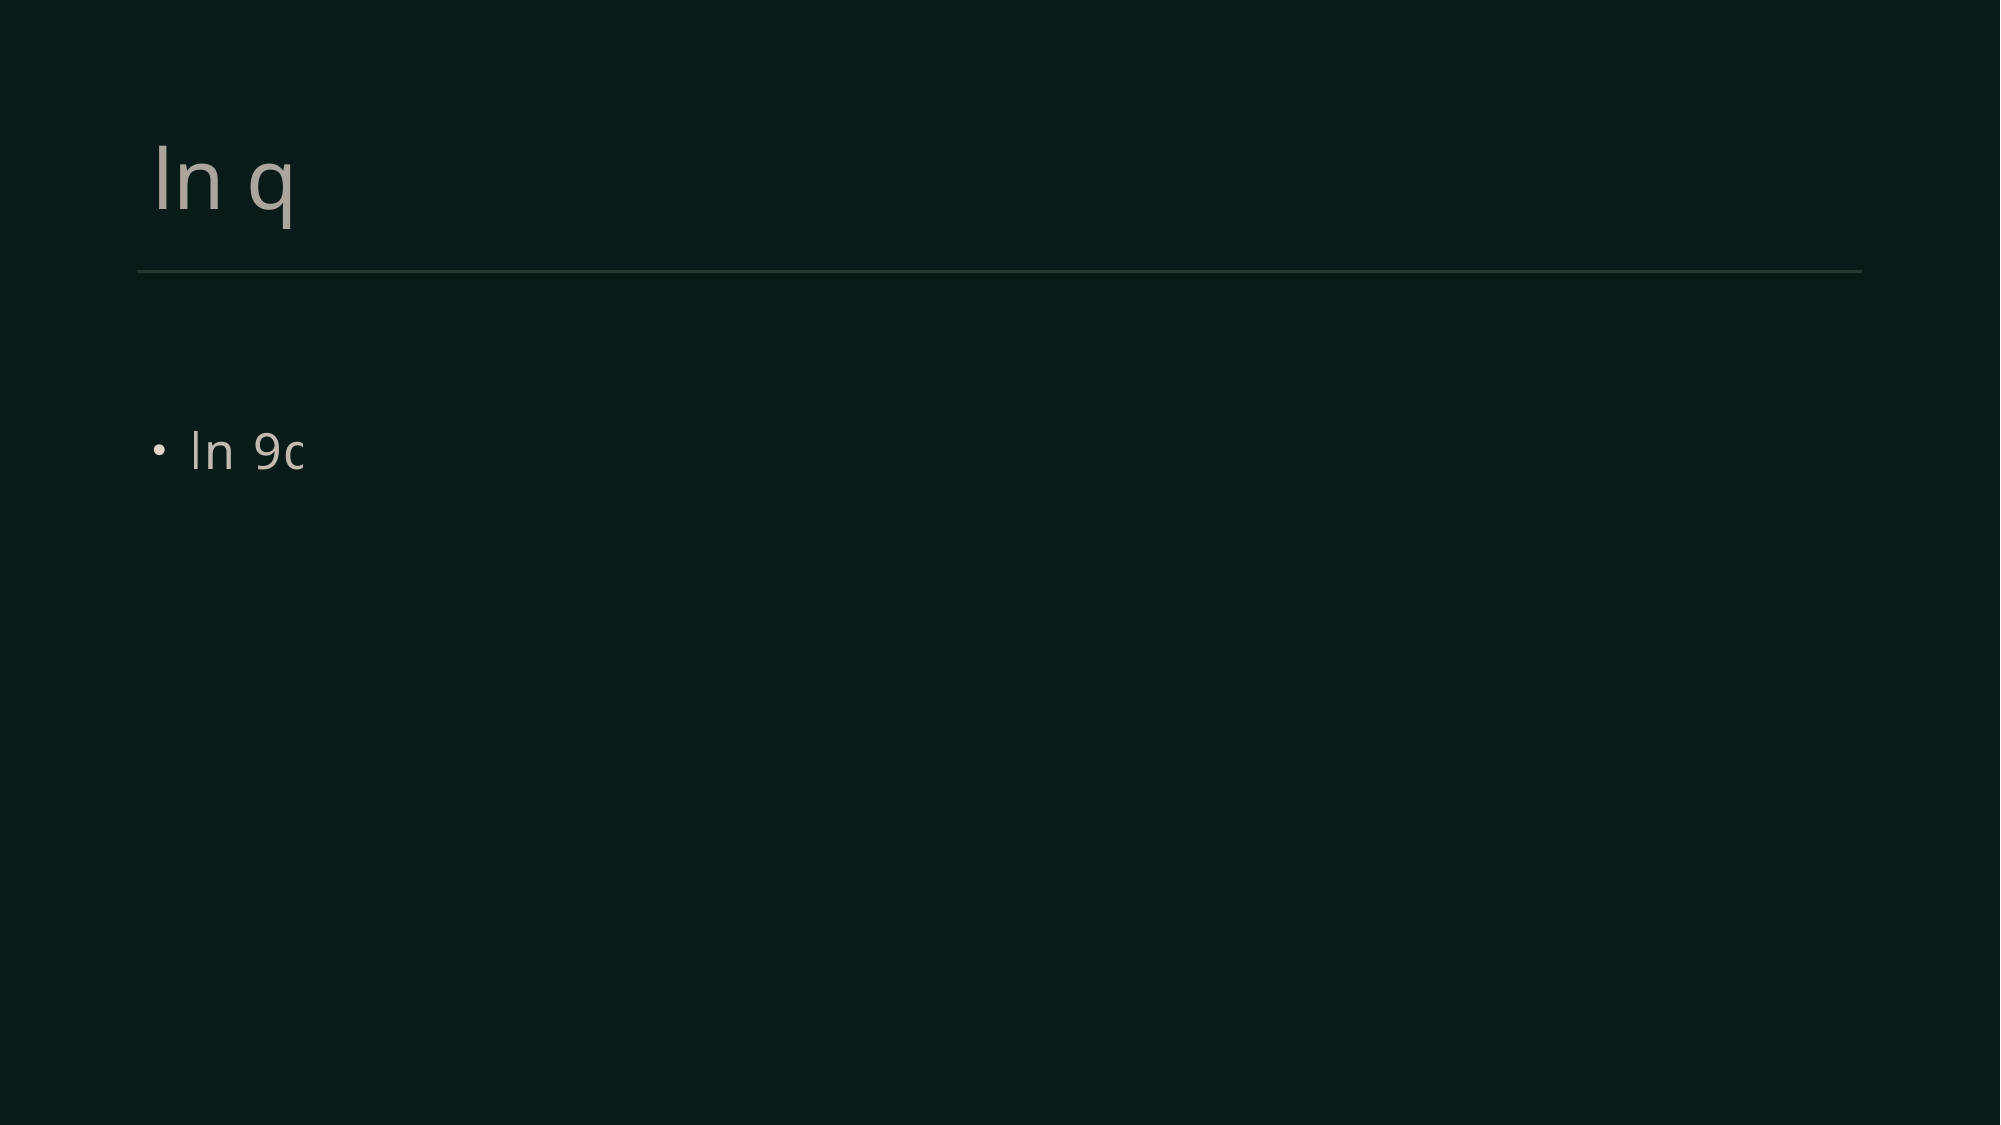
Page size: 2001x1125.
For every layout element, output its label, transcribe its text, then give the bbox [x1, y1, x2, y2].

title ln q [137, 108, 1863, 244]
list ln 9q [137, 399, 1863, 982]
